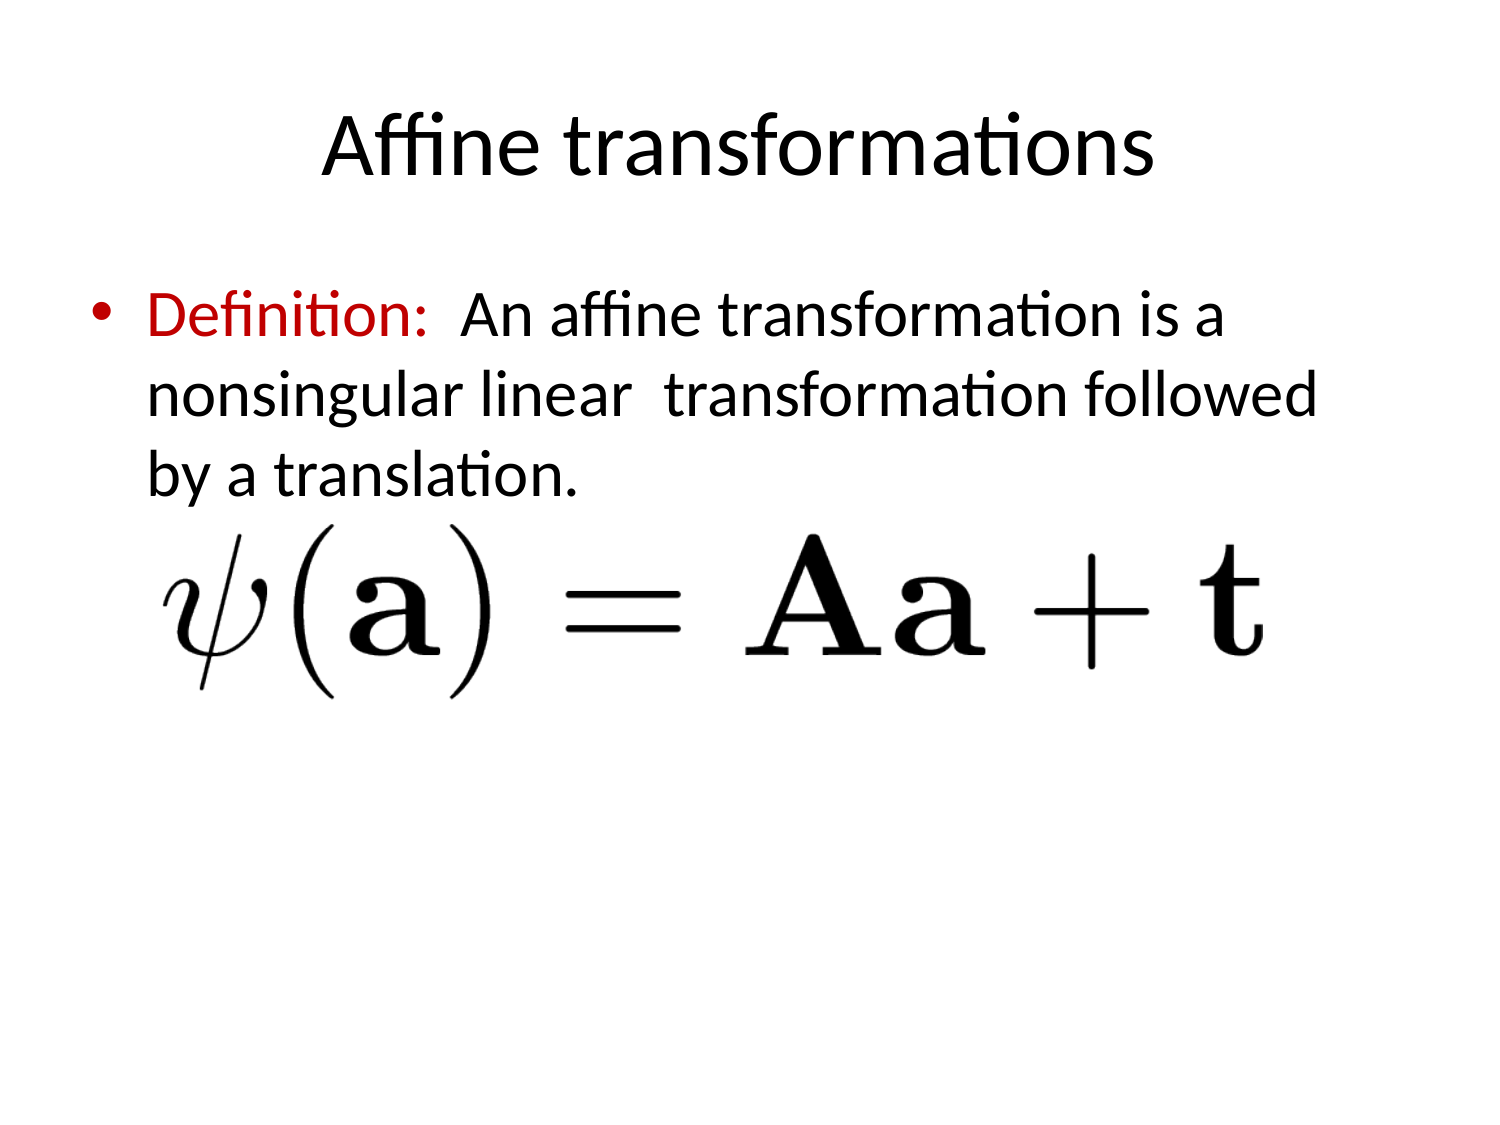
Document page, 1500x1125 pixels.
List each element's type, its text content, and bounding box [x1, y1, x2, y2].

title Affine transformations [24, 45, 1475, 233]
picture [162, 524, 1263, 700]
list Definition: An affine transformation is a nonsingular linear transformation followed by a translation. [75, 262, 1425, 1005]
